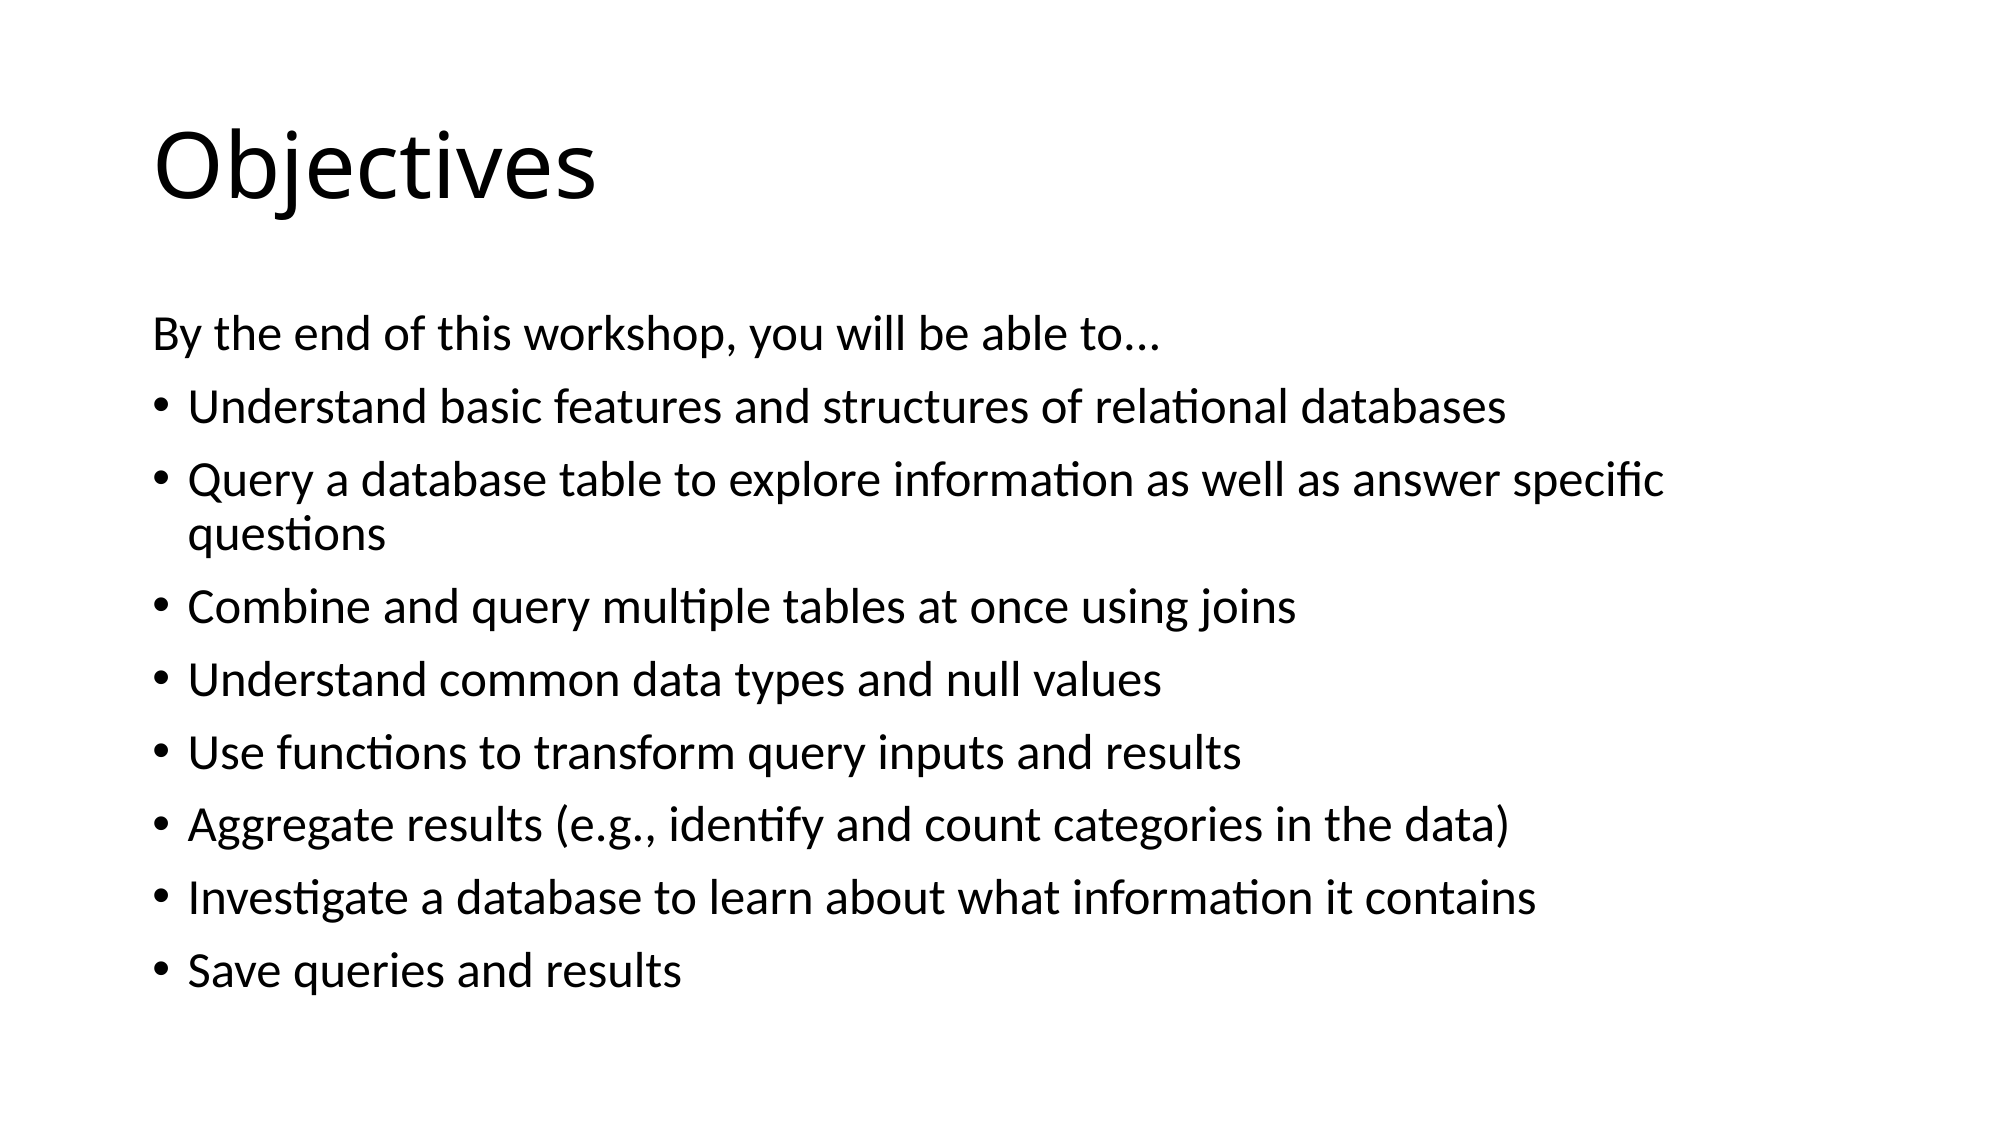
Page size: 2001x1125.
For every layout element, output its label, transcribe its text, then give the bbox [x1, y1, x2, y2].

title Objectives [137, 59, 1863, 278]
list By the end of this workshop, you will be able to... Understand basic features and structures of relational databases Query a database table to explore information as well as answer specific questions Combine and query multiple tables at once using joins Understand common data types and null values Use functions to transform query inputs and results Aggregate results (e.g., identify and count categories in the data) Investigate a database to learn about what information it contains Save queries and results [137, 299, 1863, 1014]
